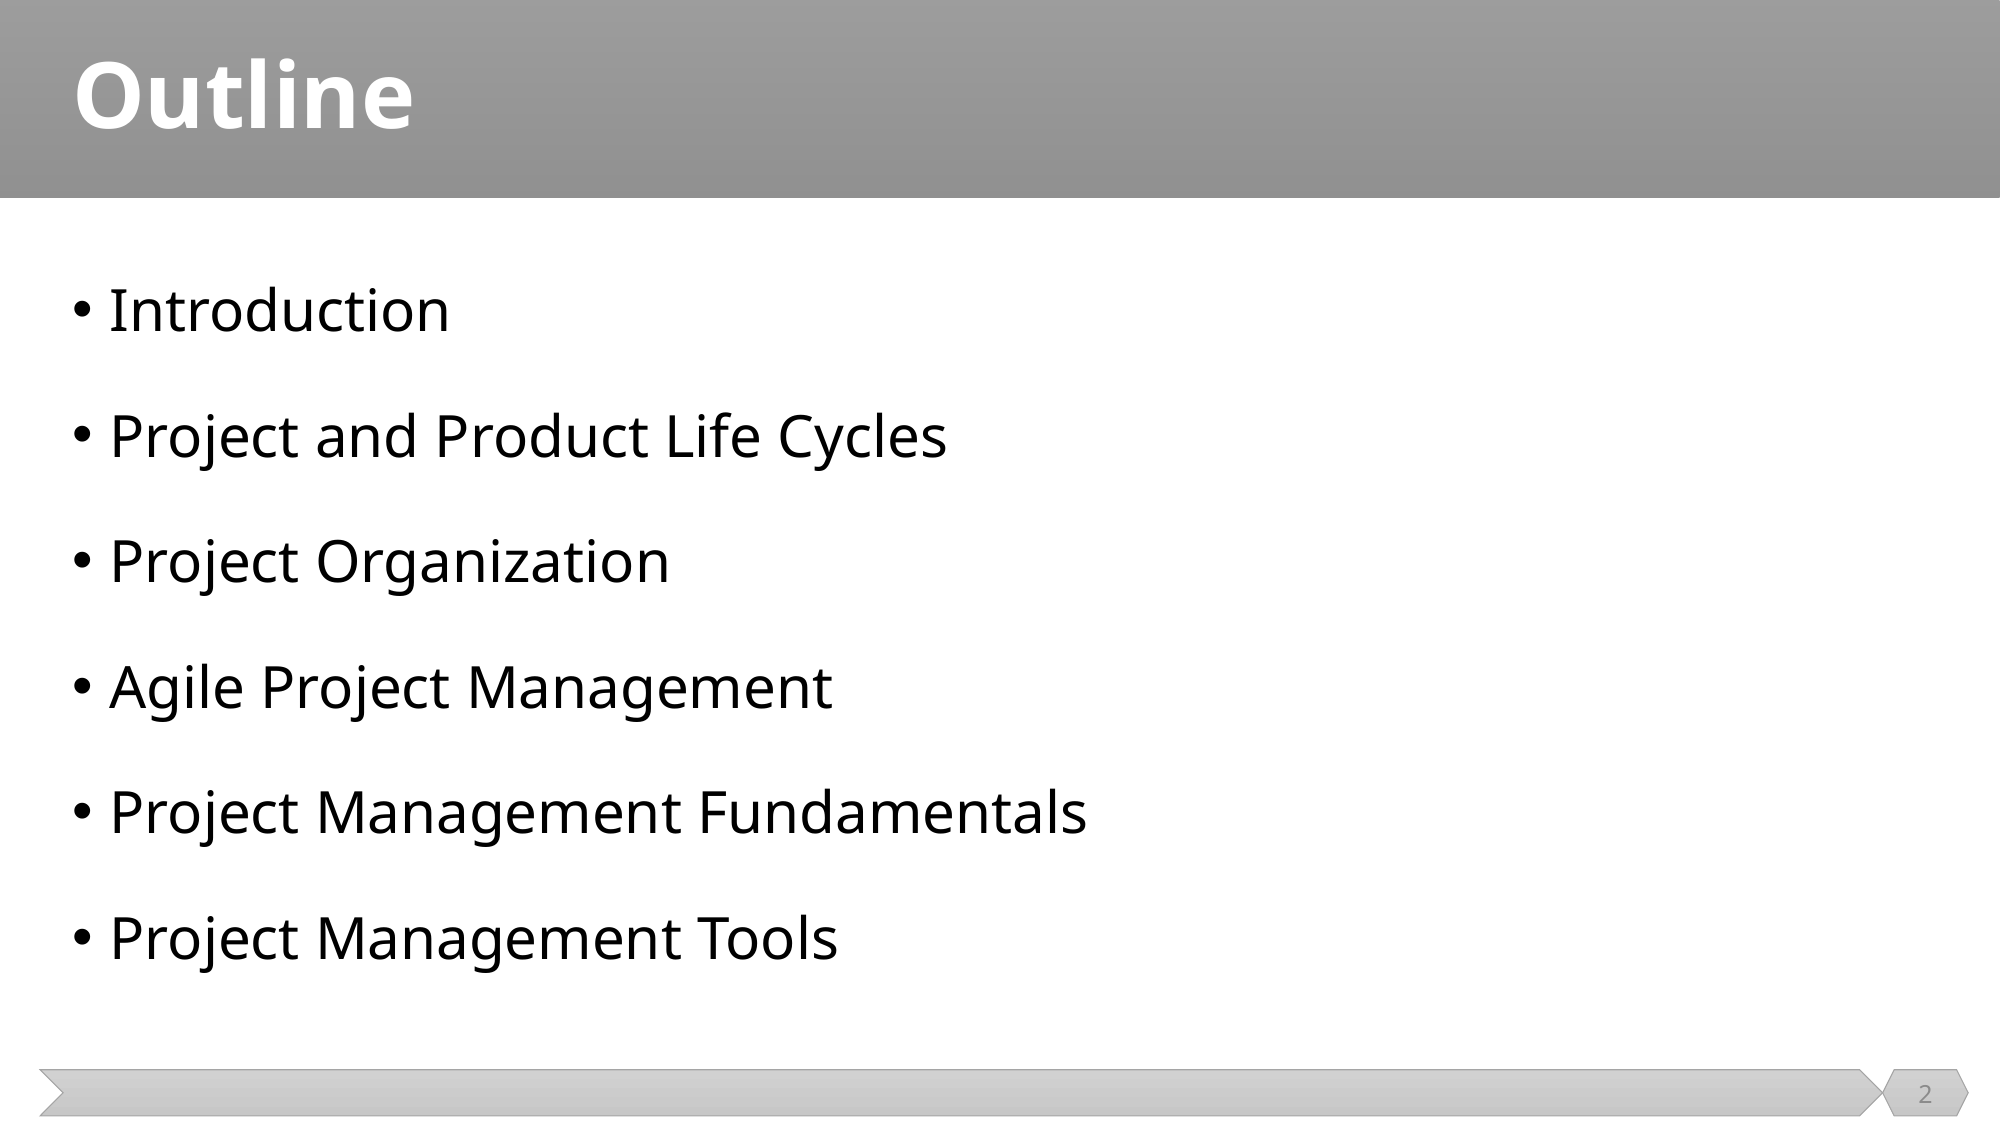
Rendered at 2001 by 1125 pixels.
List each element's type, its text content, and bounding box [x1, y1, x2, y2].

title Outline [56, 0, 1969, 199]
list Introduction Project and Product Life Cycles Project Organization Agile Project Management Project Management Fundamentals Project Management Tools [56, 230, 1969, 1010]
slide_number 2 [1882, 1065, 1969, 1125]
